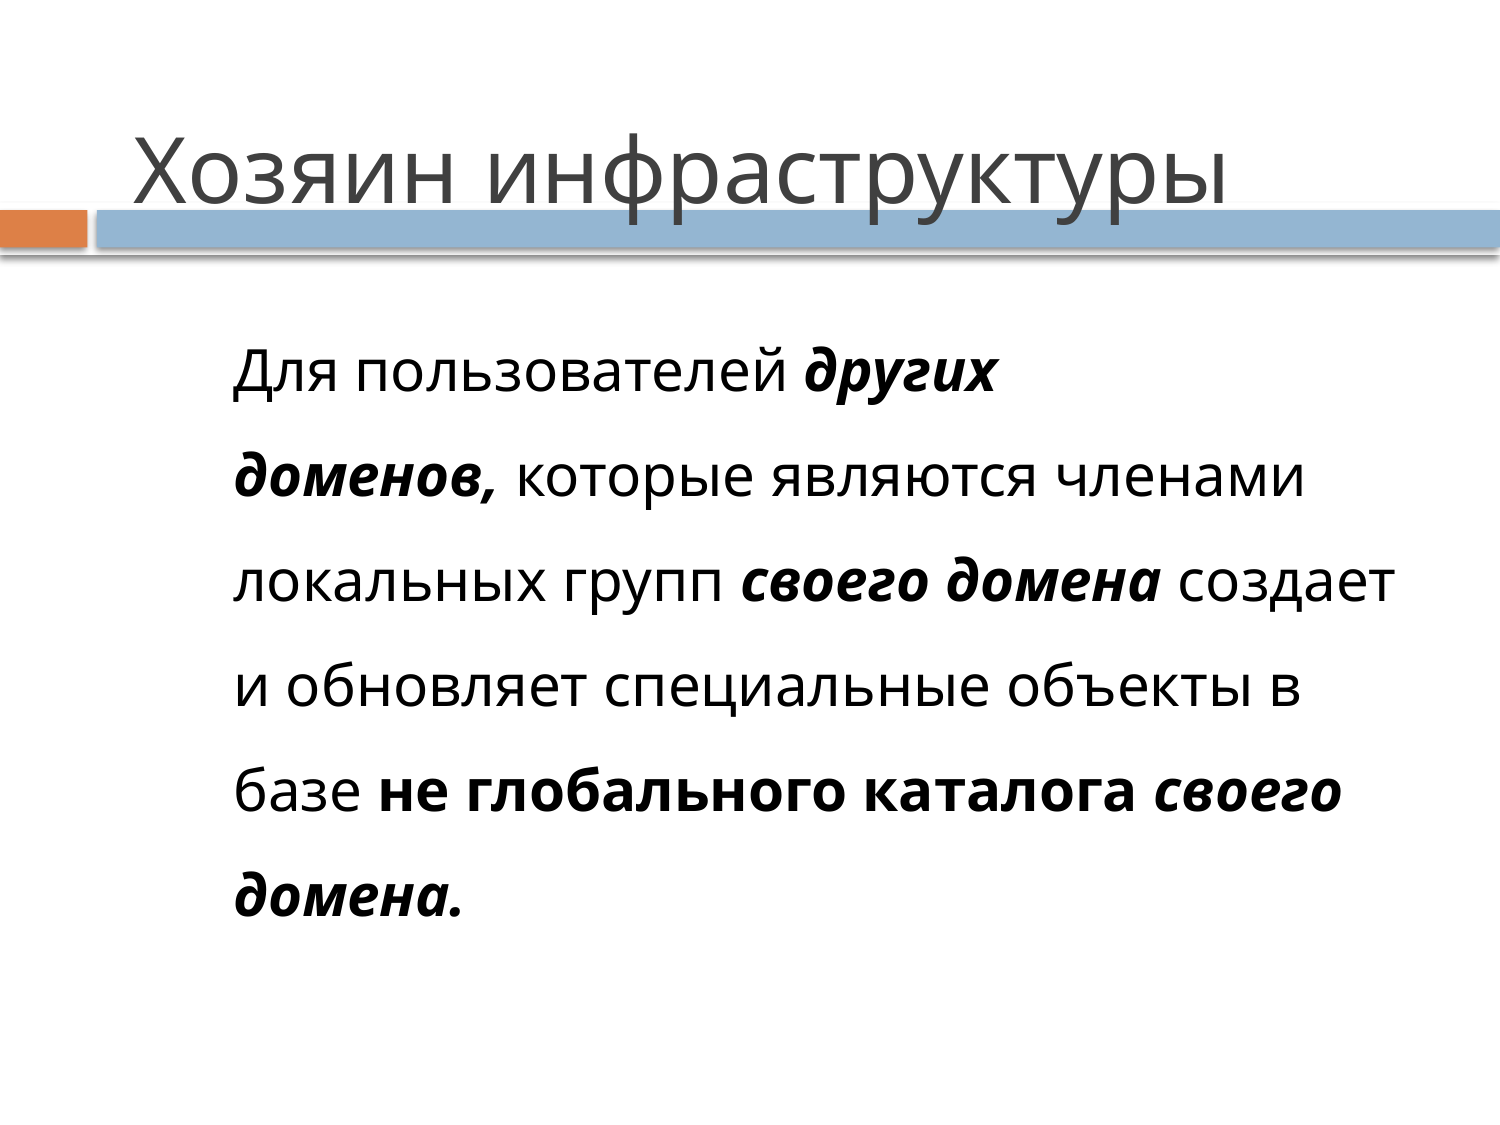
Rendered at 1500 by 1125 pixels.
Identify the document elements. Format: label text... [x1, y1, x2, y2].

title Хозяин инфраструктуры [75, 45, 1459, 233]
text_box Для пользователей других доменов, которые являются членами локальных групп своего домена создает и обновляет специальные объекты в базе не глобального каталога своего домена. [218, 290, 1438, 1006]
